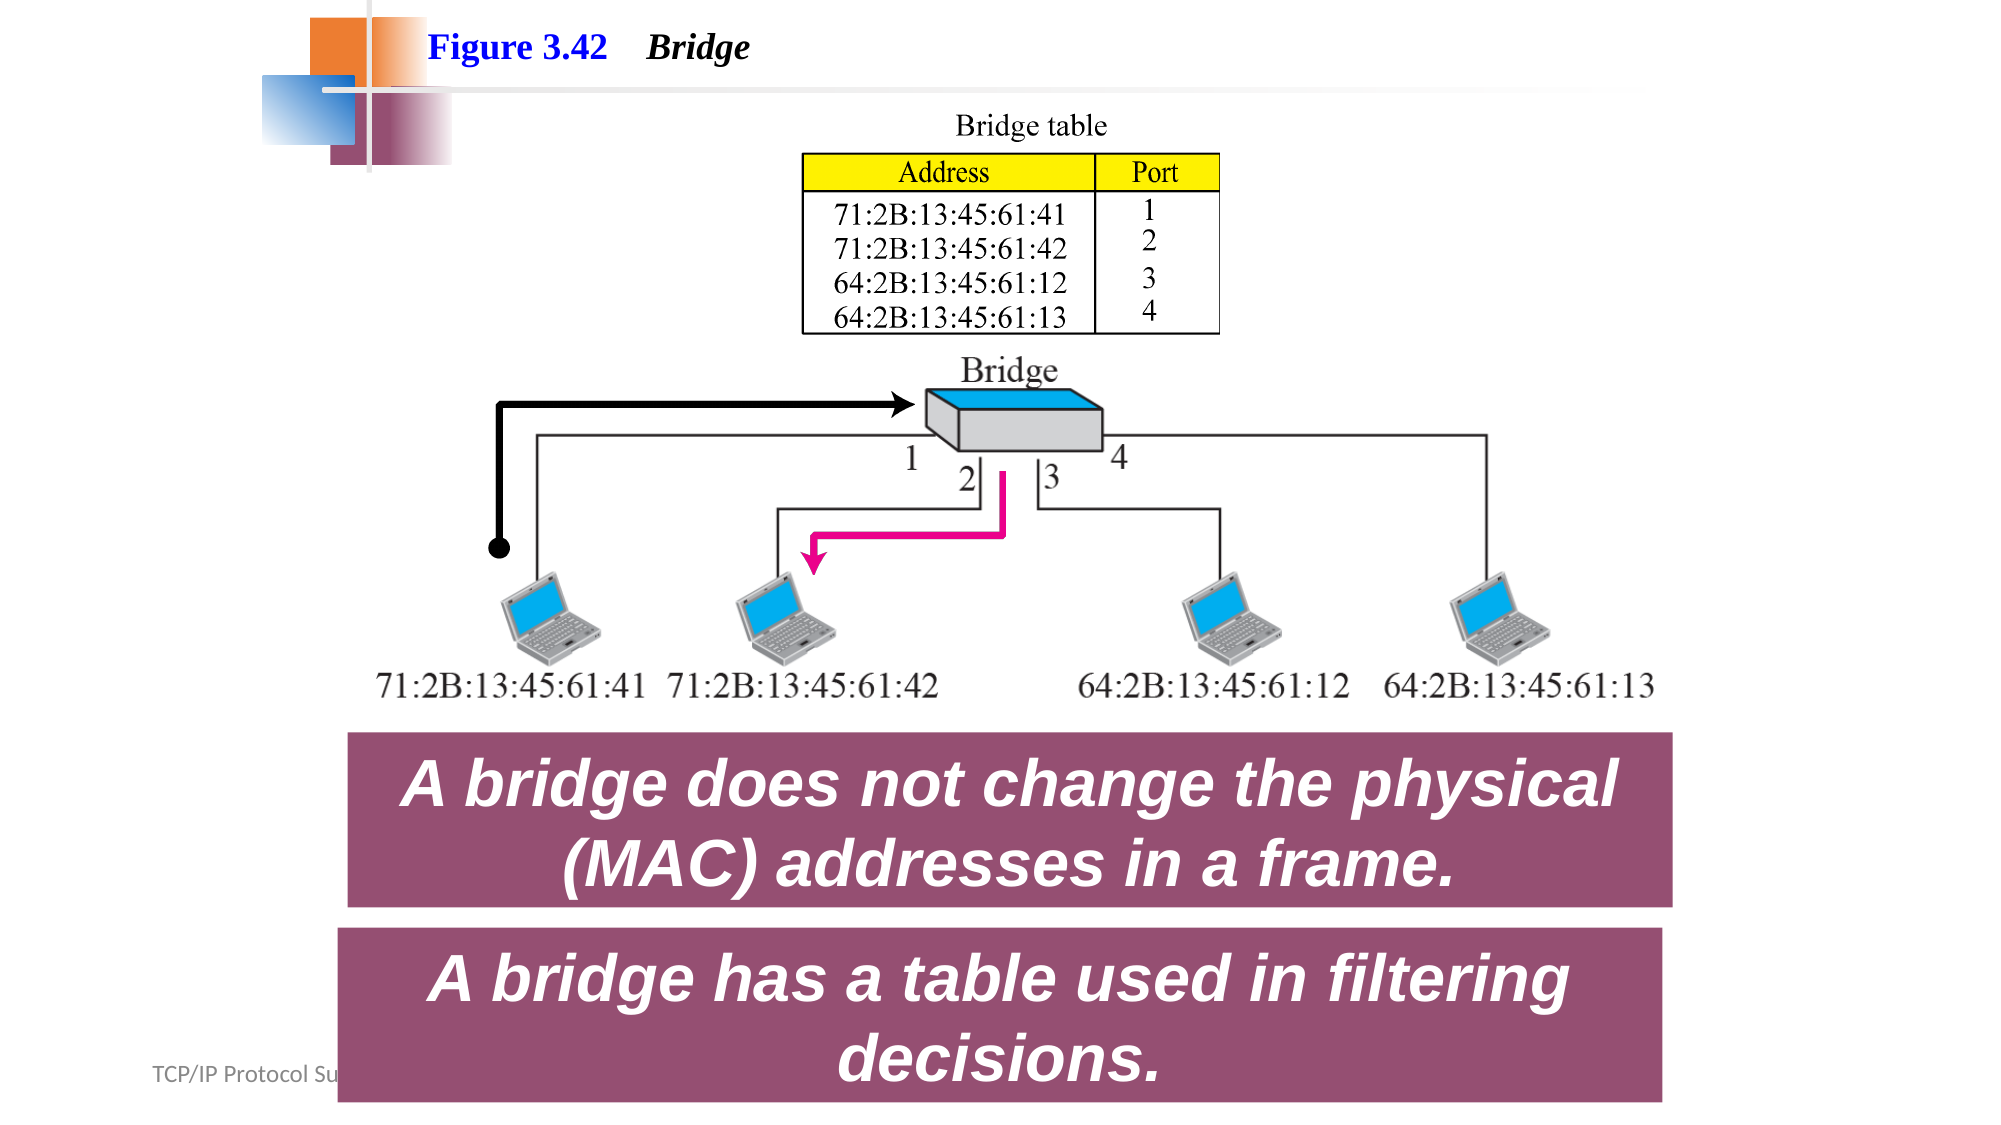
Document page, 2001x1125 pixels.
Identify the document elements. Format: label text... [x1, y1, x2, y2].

text_box [372, 17, 427, 86]
text_box [330, 93, 366, 165]
text_box [262, 75, 355, 145]
text_box [372, 93, 391, 165]
text_box [310, 17, 366, 86]
footer TCP/IP Protocol Suite [137, 1042, 337, 1103]
text_box Figure 3.42 Bridge [412, 14, 1350, 75]
text_box [366, 93, 372, 173]
text_box [366, 0, 372, 87]
text_box A bridge does not change the physical (MAC) addresses in a frame. [347, 732, 1673, 908]
picture [374, 352, 1658, 710]
picture [799, 108, 1220, 337]
text_box [391, 93, 452, 165]
text_box [322, 87, 1673, 93]
text_box A bridge has a table used in filtering decisions. [337, 927, 1663, 1103]
